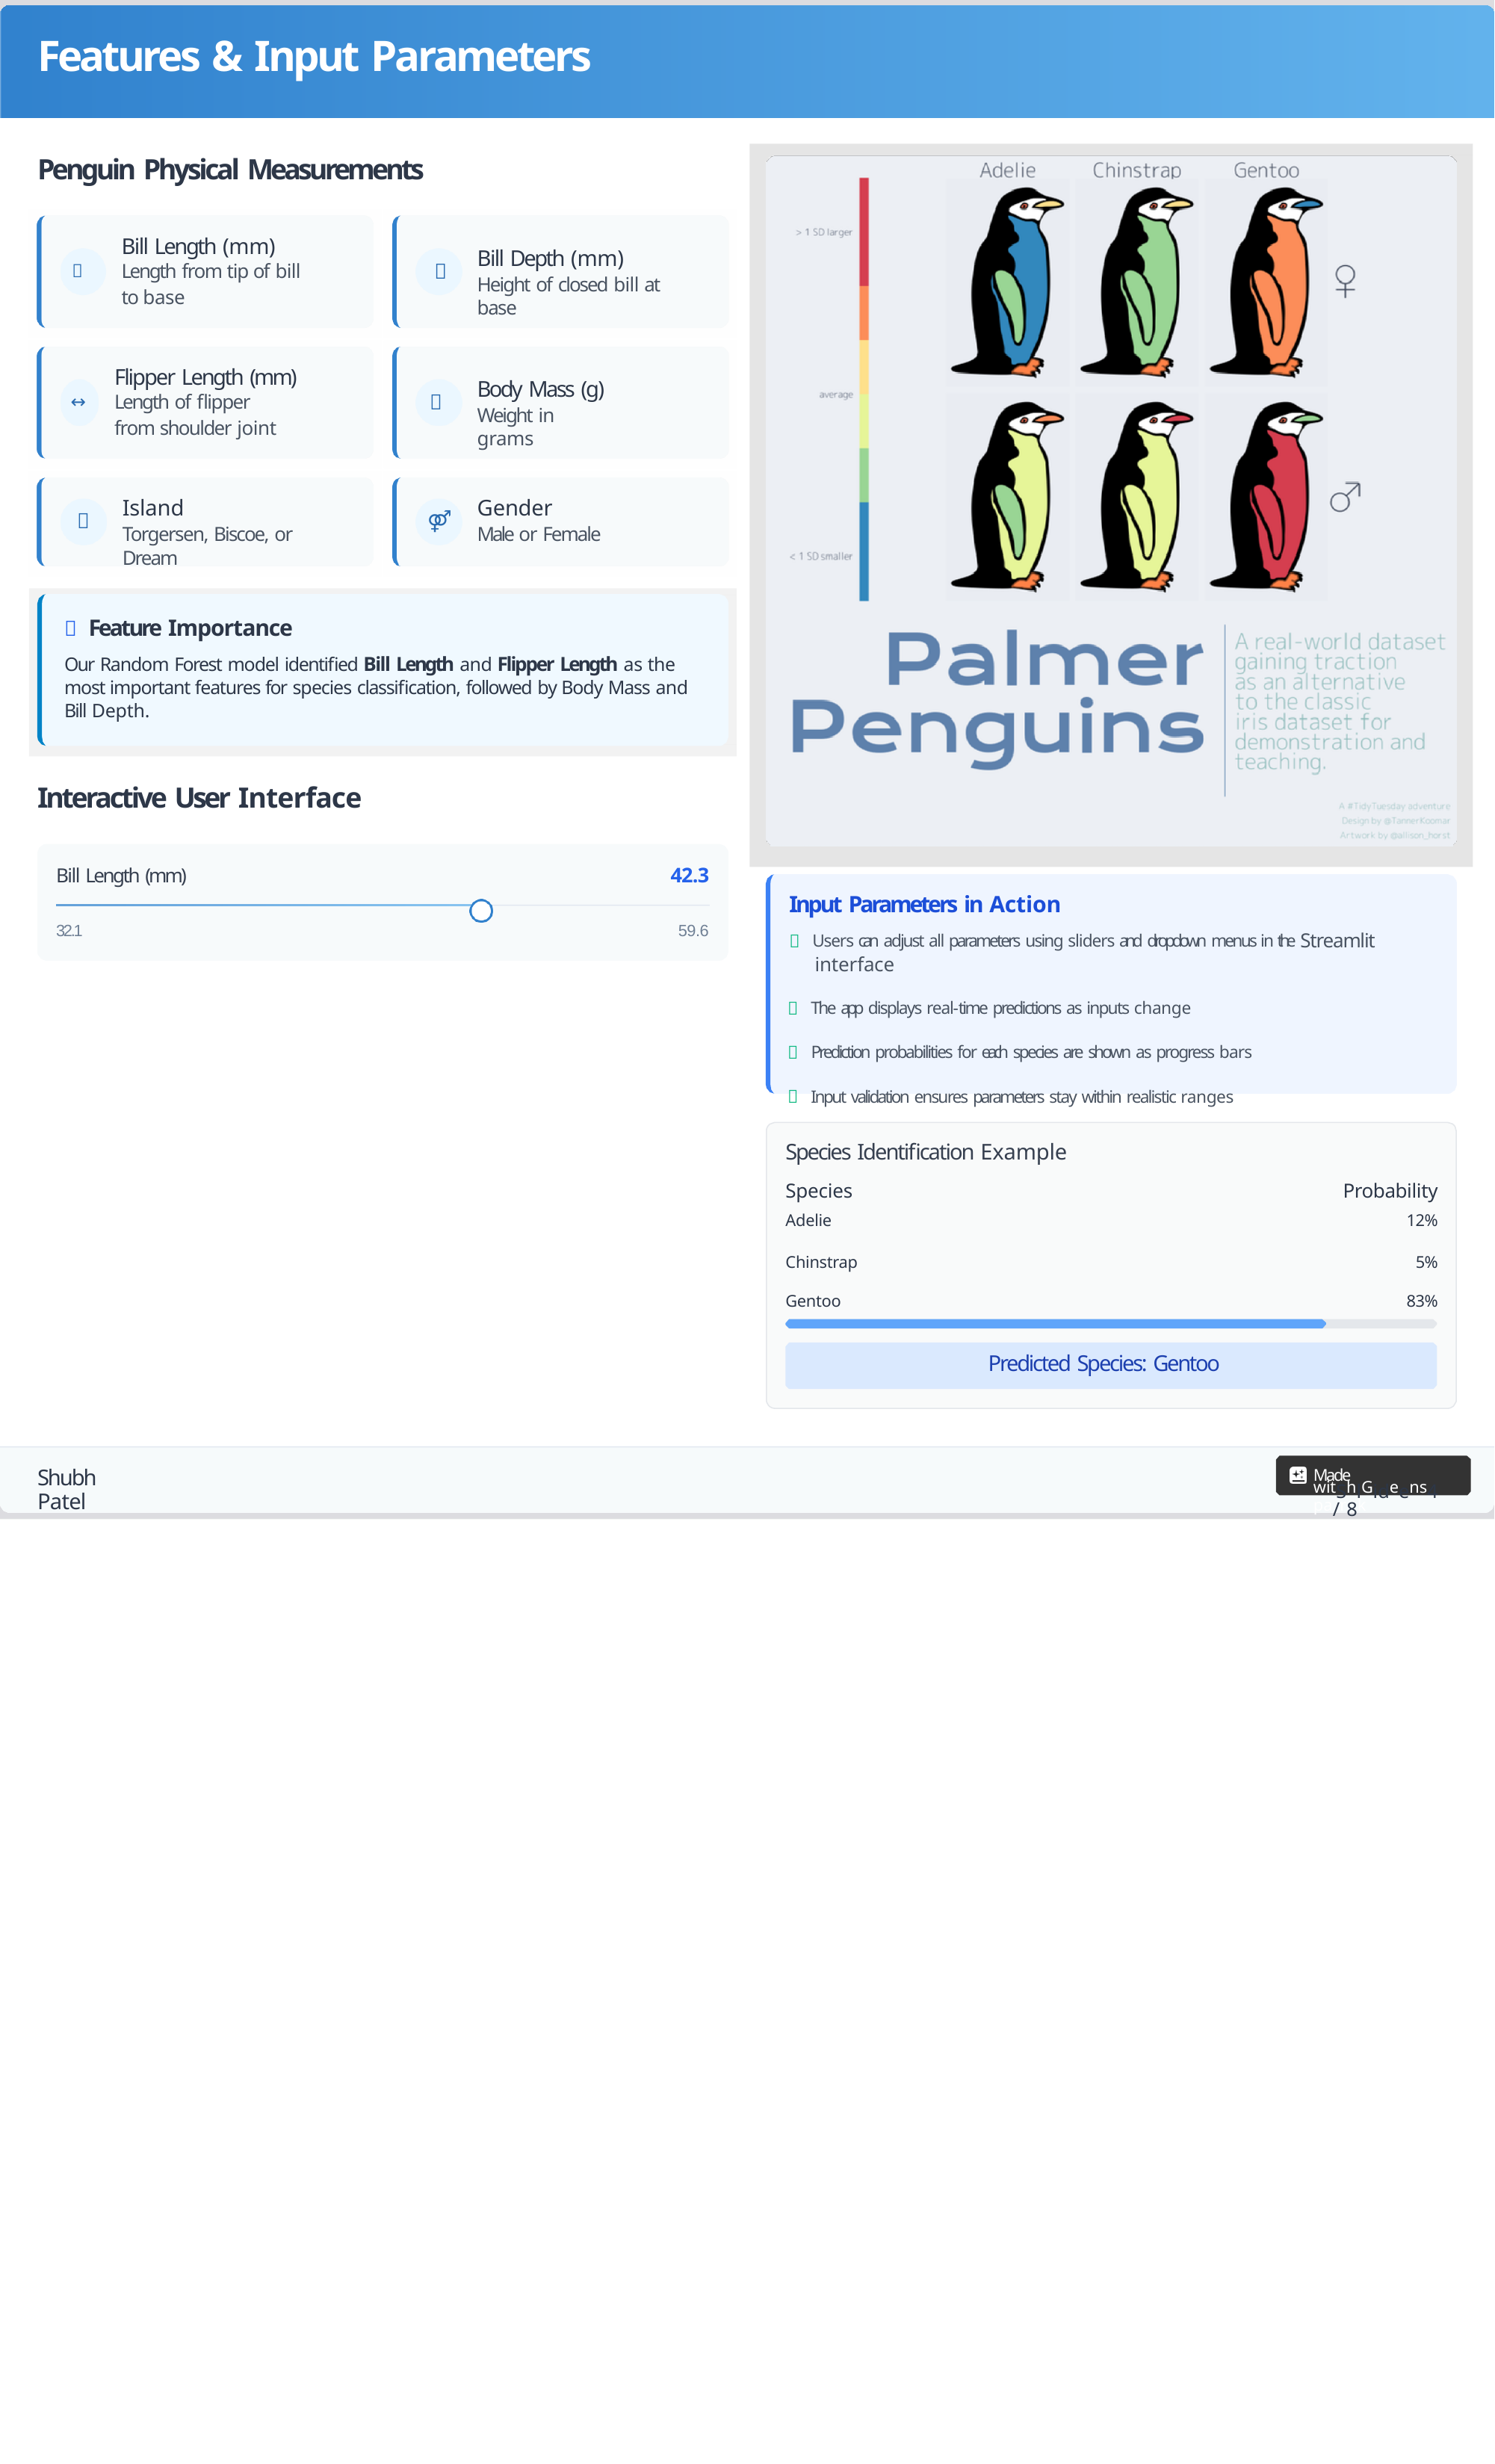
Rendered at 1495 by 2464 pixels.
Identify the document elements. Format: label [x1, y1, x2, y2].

text_box [749, 143, 1473, 898]
picture [28, 209, 737, 578]
text_box [28, 588, 737, 757]
text_box [0, 0, 1494, 898]
text_box [0, 898, 1494, 1514]
